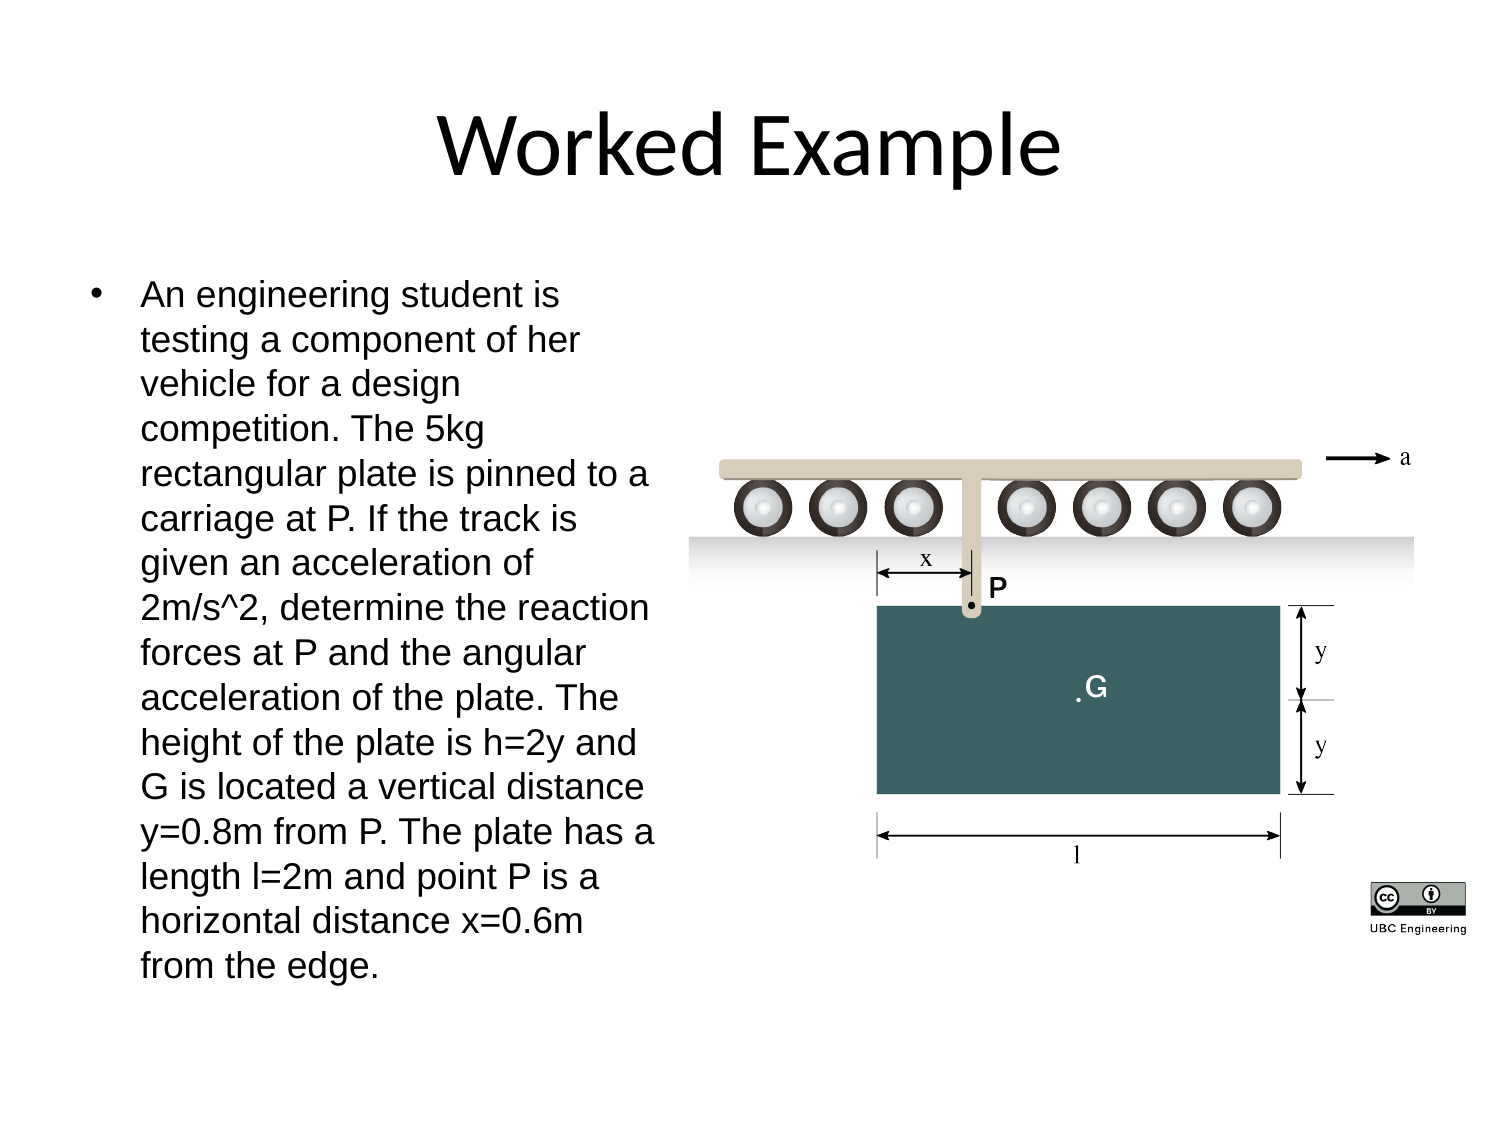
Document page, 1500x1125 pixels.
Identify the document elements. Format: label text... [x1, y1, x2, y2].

title Worked Example [75, 45, 1425, 233]
picture [612, 381, 1500, 964]
list An engineering student is testing a component of her vehicle for a design competition. The 5kg rectangular plate is pinned to a carriage at P. If the track is given an acceleration of 2m/s^2, determine the reaction forces at P and the angular acceleration of the plate. The height of the plate is h=2y and G is located a vertical distance y=0.8m from P. The plate has a length l=2m and point P is a horizontal distance x=0.6m from the edge. [75, 262, 675, 1013]
